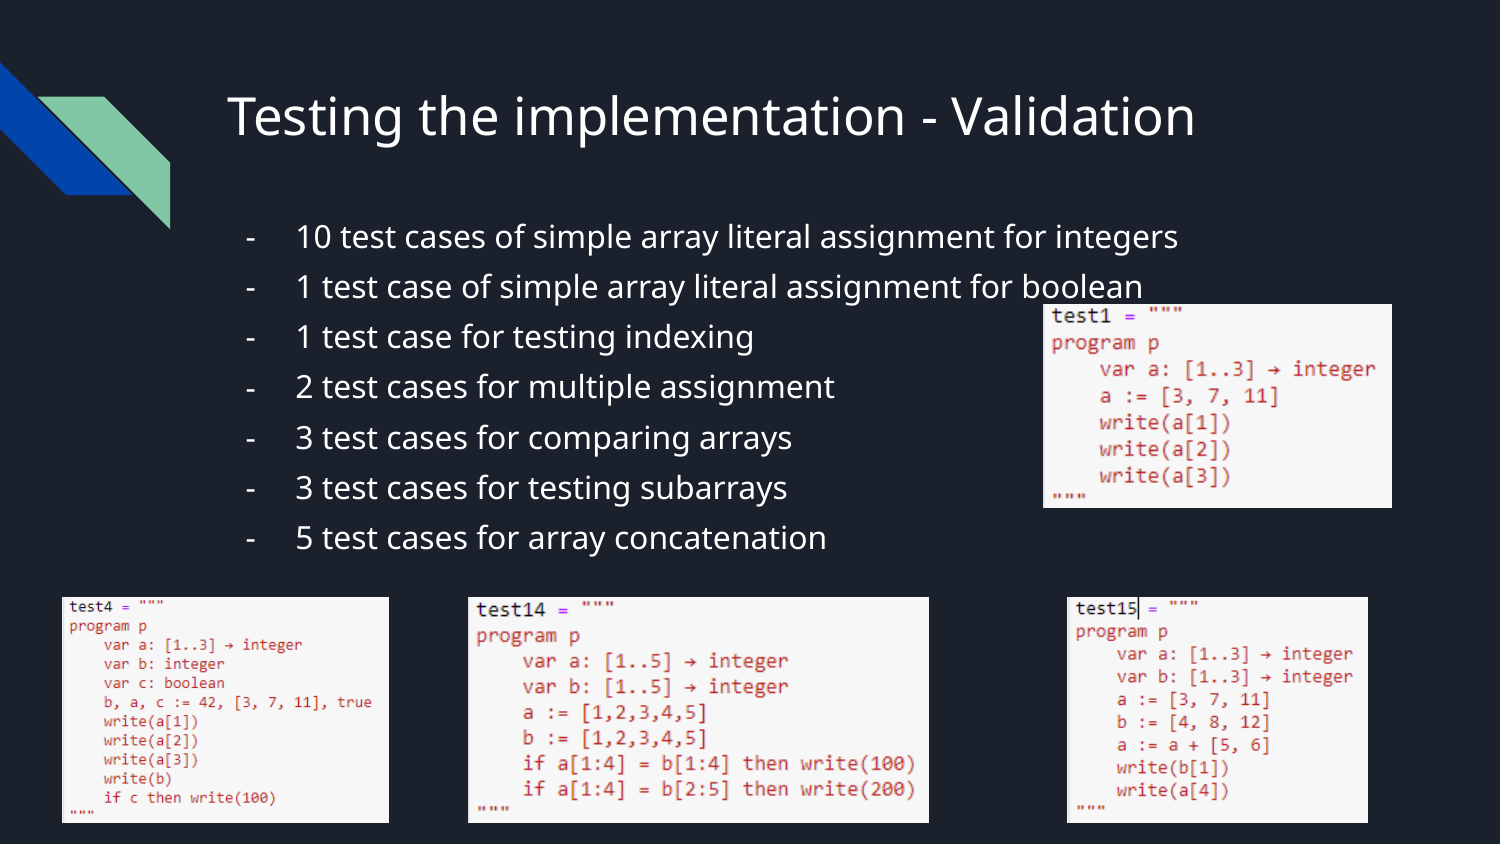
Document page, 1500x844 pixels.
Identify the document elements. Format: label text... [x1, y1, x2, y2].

picture [468, 597, 929, 824]
picture [1067, 597, 1368, 824]
picture [1043, 304, 1392, 508]
picture [61, 597, 389, 824]
title Testing the implementation - Validation [212, 64, 1368, 192]
list 10 test cases of simple array literal assignment for integers 1 test case of simple array literal assignment for boolean 1 test case for testing indexing 2 test cases for multiple assignment 3 test cases for comparing arrays 3 test cases for testing subarrays 5 test cases for array concatenation [212, 192, 1368, 576]
